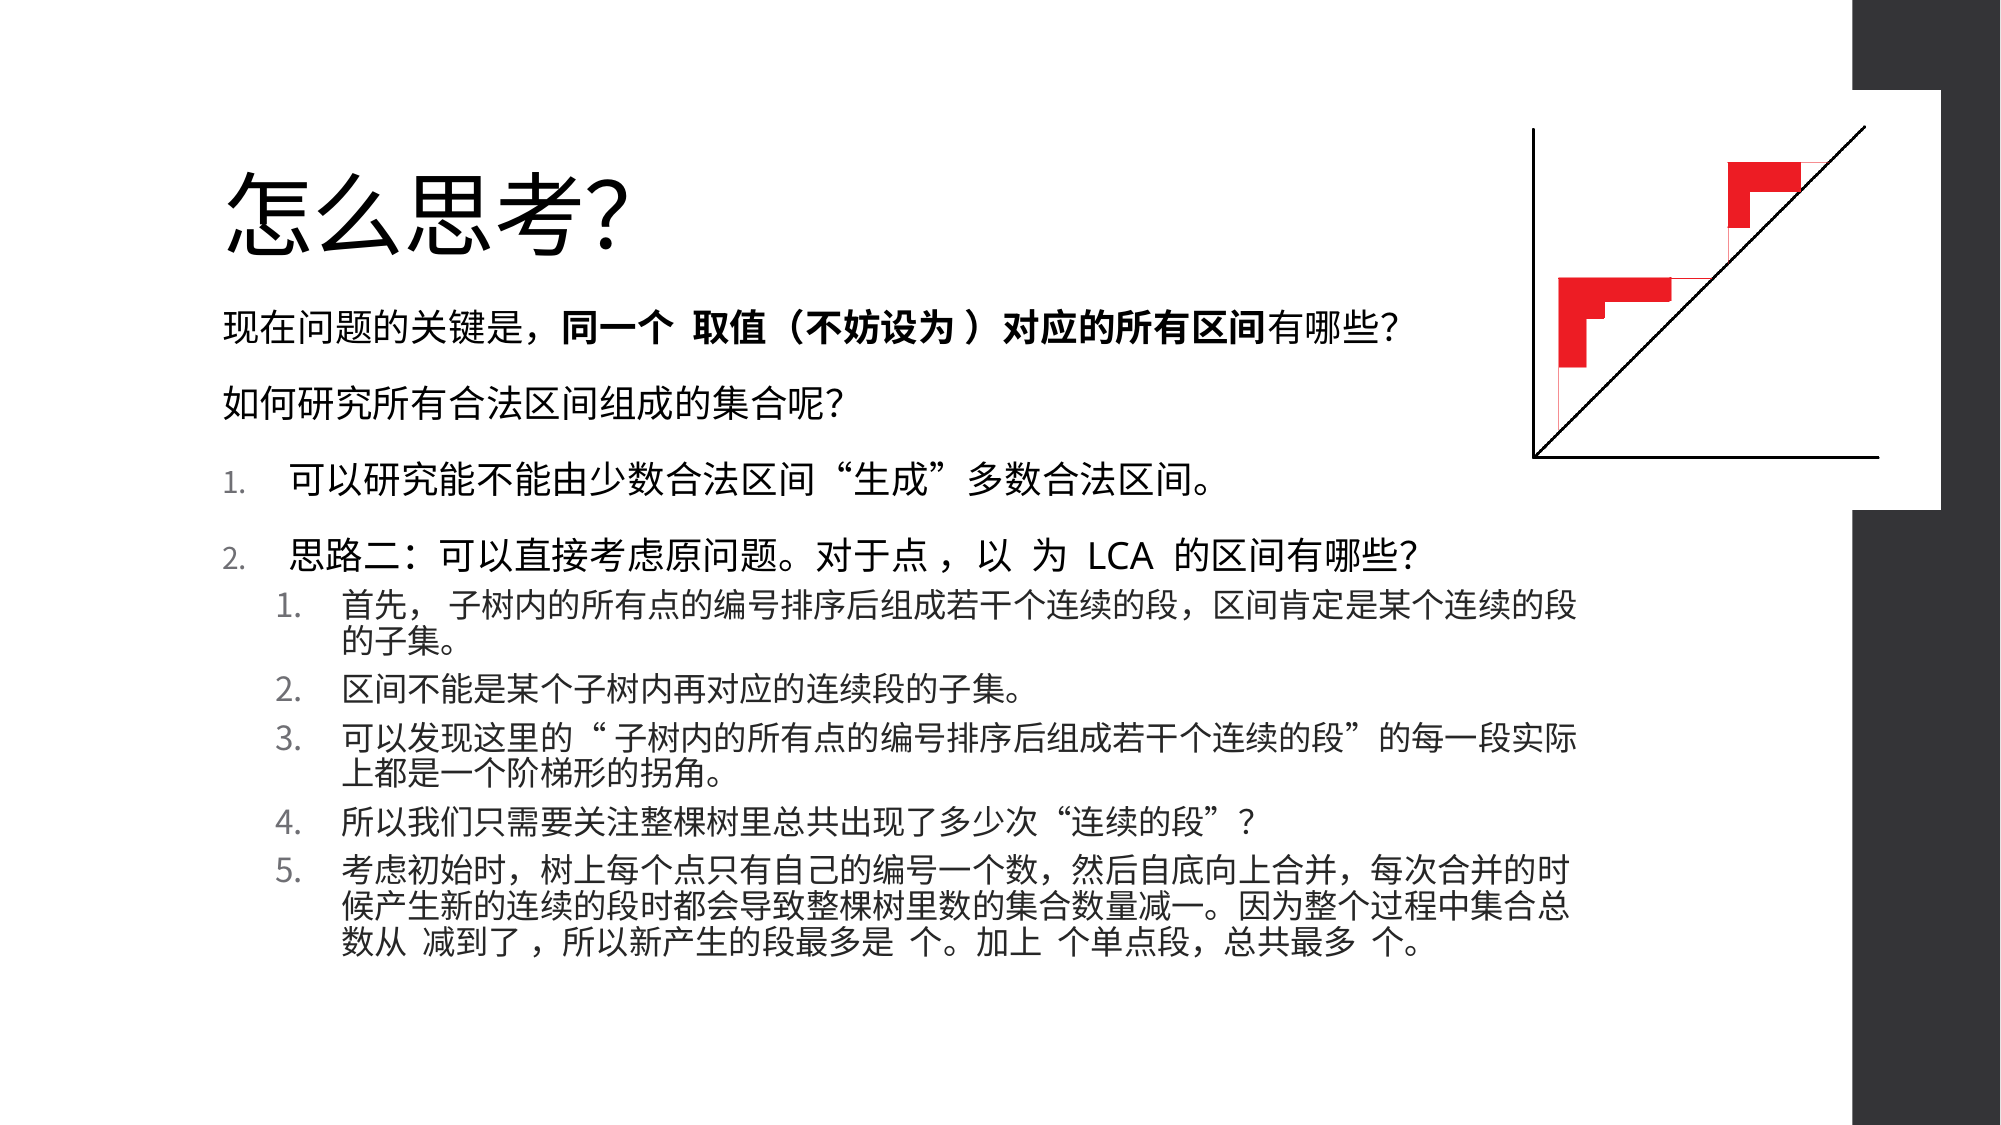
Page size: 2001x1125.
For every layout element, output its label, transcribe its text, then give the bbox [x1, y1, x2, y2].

picture [1480, 90, 1941, 510]
title 怎么思考？ [206, 60, 1797, 278]
